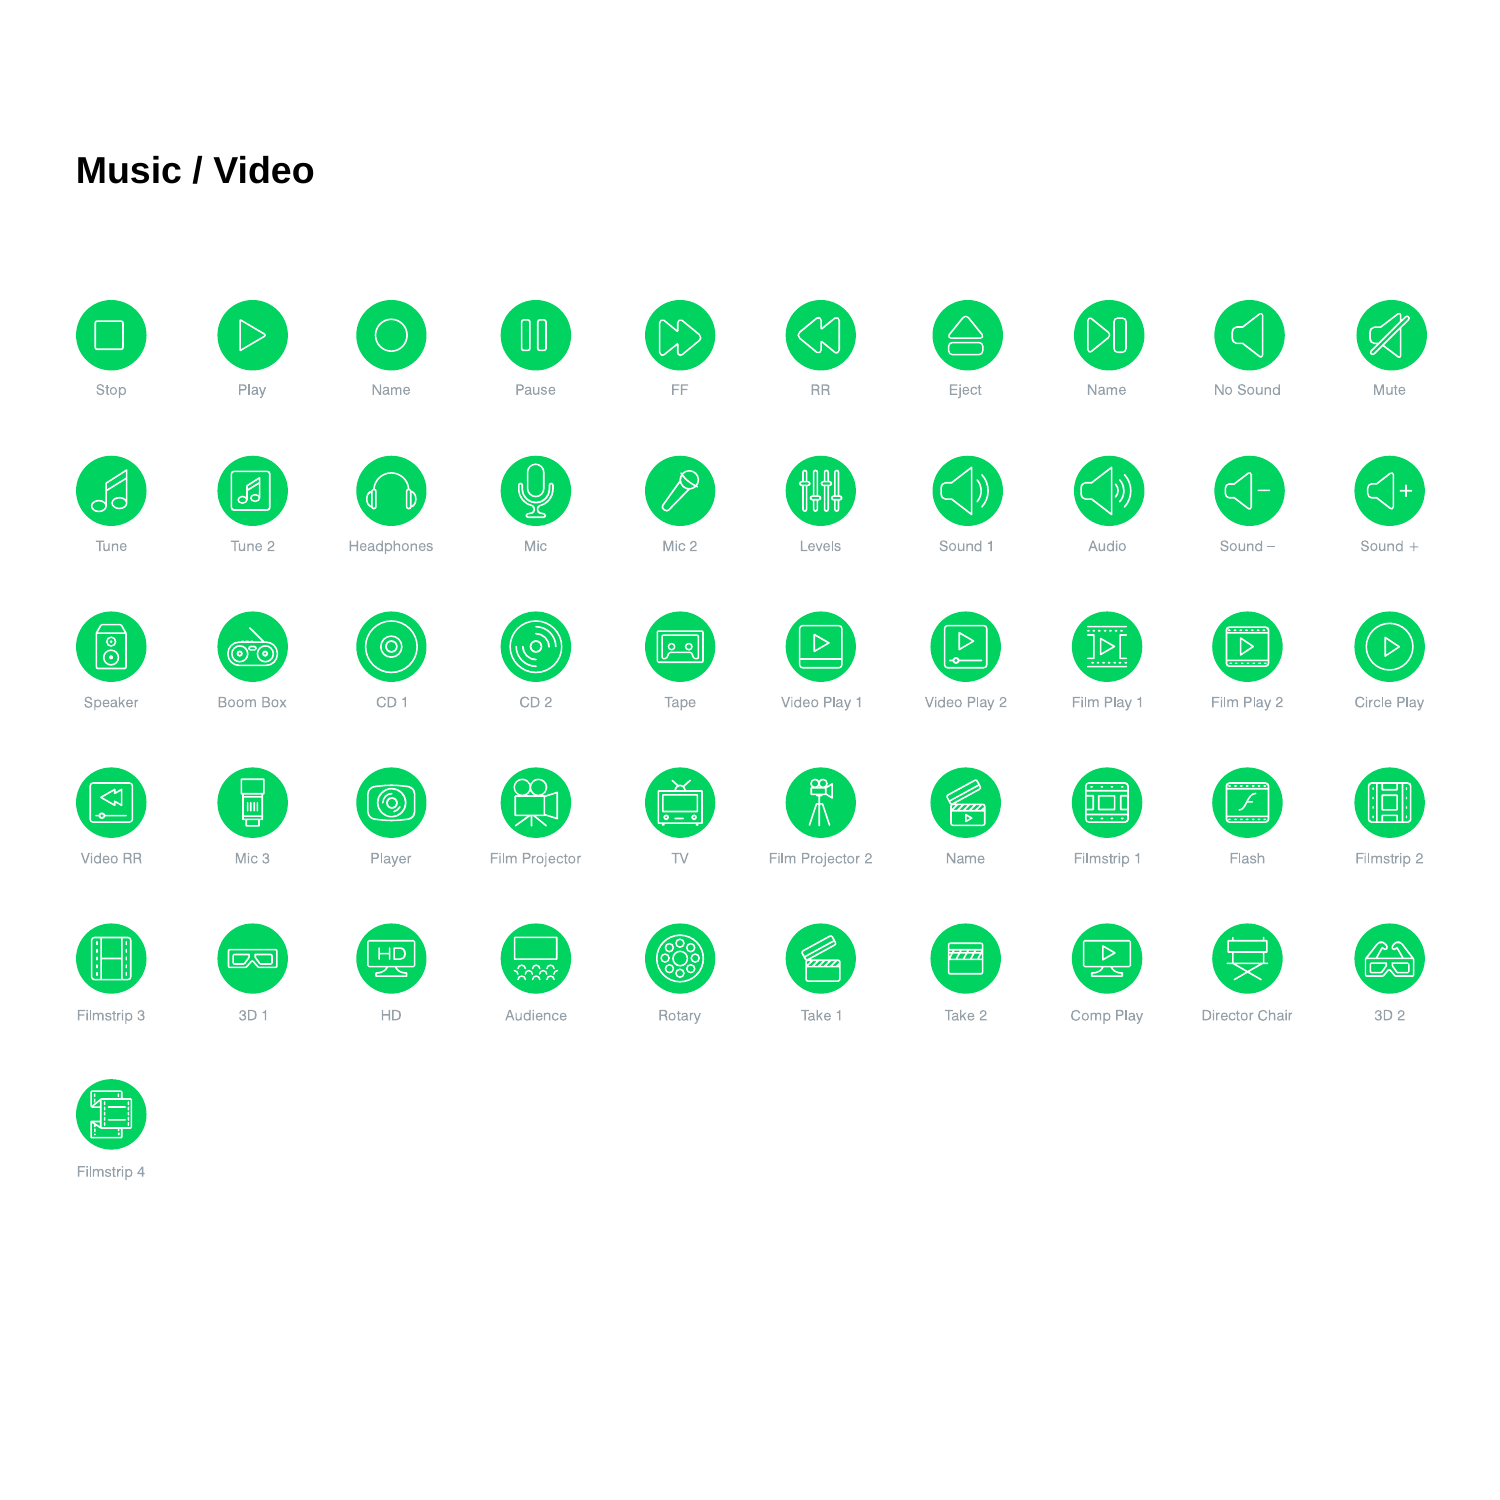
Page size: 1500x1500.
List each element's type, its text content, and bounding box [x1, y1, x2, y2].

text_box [381, 1009, 401, 1021]
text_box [1354, 923, 1425, 994]
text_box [76, 923, 147, 994]
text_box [944, 1009, 987, 1021]
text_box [1073, 455, 1145, 527]
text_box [217, 611, 288, 683]
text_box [217, 455, 288, 527]
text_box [1212, 611, 1283, 683]
text_box [76, 1079, 147, 1150]
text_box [1354, 455, 1425, 527]
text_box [785, 455, 856, 527]
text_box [356, 611, 427, 683]
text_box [645, 455, 716, 527]
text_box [96, 384, 127, 399]
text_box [939, 540, 992, 552]
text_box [349, 540, 434, 555]
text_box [1354, 767, 1425, 838]
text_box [1356, 299, 1428, 371]
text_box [230, 540, 275, 552]
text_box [1374, 1009, 1405, 1021]
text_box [76, 767, 147, 838]
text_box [785, 611, 856, 683]
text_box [930, 611, 1002, 683]
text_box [376, 696, 407, 708]
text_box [1374, 384, 1406, 396]
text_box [645, 767, 716, 838]
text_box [1356, 852, 1423, 867]
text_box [1071, 611, 1143, 683]
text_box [932, 299, 1004, 371]
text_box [785, 299, 856, 371]
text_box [1071, 923, 1143, 994]
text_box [1087, 384, 1126, 396]
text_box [1212, 696, 1283, 711]
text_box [664, 696, 696, 711]
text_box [500, 767, 572, 838]
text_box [356, 455, 427, 527]
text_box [811, 384, 830, 396]
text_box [1355, 696, 1425, 711]
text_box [1072, 696, 1142, 711]
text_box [1354, 611, 1425, 683]
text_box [1360, 540, 1419, 552]
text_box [80, 852, 142, 864]
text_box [924, 696, 1007, 711]
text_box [663, 540, 697, 552]
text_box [356, 923, 427, 994]
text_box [1215, 384, 1280, 396]
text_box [1214, 455, 1285, 527]
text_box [356, 767, 427, 838]
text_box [519, 696, 552, 708]
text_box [672, 384, 689, 396]
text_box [217, 767, 288, 838]
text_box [217, 299, 288, 371]
text_box Music / Video [75, 149, 316, 192]
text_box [217, 923, 288, 994]
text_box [930, 923, 1002, 994]
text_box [371, 852, 412, 867]
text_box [77, 1009, 145, 1024]
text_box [1071, 767, 1143, 838]
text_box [800, 540, 841, 552]
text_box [645, 611, 716, 683]
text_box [1202, 1009, 1293, 1022]
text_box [372, 384, 411, 396]
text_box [671, 852, 689, 864]
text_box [659, 1009, 701, 1024]
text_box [218, 696, 287, 708]
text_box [946, 852, 985, 864]
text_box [1073, 299, 1145, 371]
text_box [239, 384, 267, 399]
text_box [239, 1009, 267, 1021]
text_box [76, 455, 147, 527]
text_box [1212, 767, 1283, 838]
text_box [1212, 923, 1283, 994]
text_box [949, 384, 982, 399]
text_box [500, 299, 572, 371]
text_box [800, 1009, 841, 1021]
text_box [1214, 299, 1285, 371]
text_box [930, 767, 1002, 838]
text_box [645, 923, 716, 994]
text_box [505, 1009, 567, 1021]
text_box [500, 923, 572, 994]
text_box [235, 852, 270, 864]
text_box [76, 299, 147, 371]
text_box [785, 923, 856, 994]
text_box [90, 1090, 133, 1139]
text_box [785, 767, 856, 838]
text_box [1088, 540, 1126, 552]
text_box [84, 696, 139, 711]
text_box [76, 611, 147, 683]
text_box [1071, 1009, 1144, 1024]
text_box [769, 852, 872, 867]
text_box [95, 540, 127, 552]
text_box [932, 455, 1004, 527]
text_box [525, 540, 547, 552]
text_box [356, 299, 427, 371]
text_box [516, 384, 556, 396]
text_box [500, 455, 572, 527]
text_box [490, 852, 581, 867]
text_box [645, 299, 716, 371]
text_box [77, 1166, 145, 1181]
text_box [781, 696, 861, 711]
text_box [1074, 852, 1140, 867]
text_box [1230, 852, 1265, 864]
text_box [1220, 540, 1275, 552]
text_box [500, 611, 572, 683]
